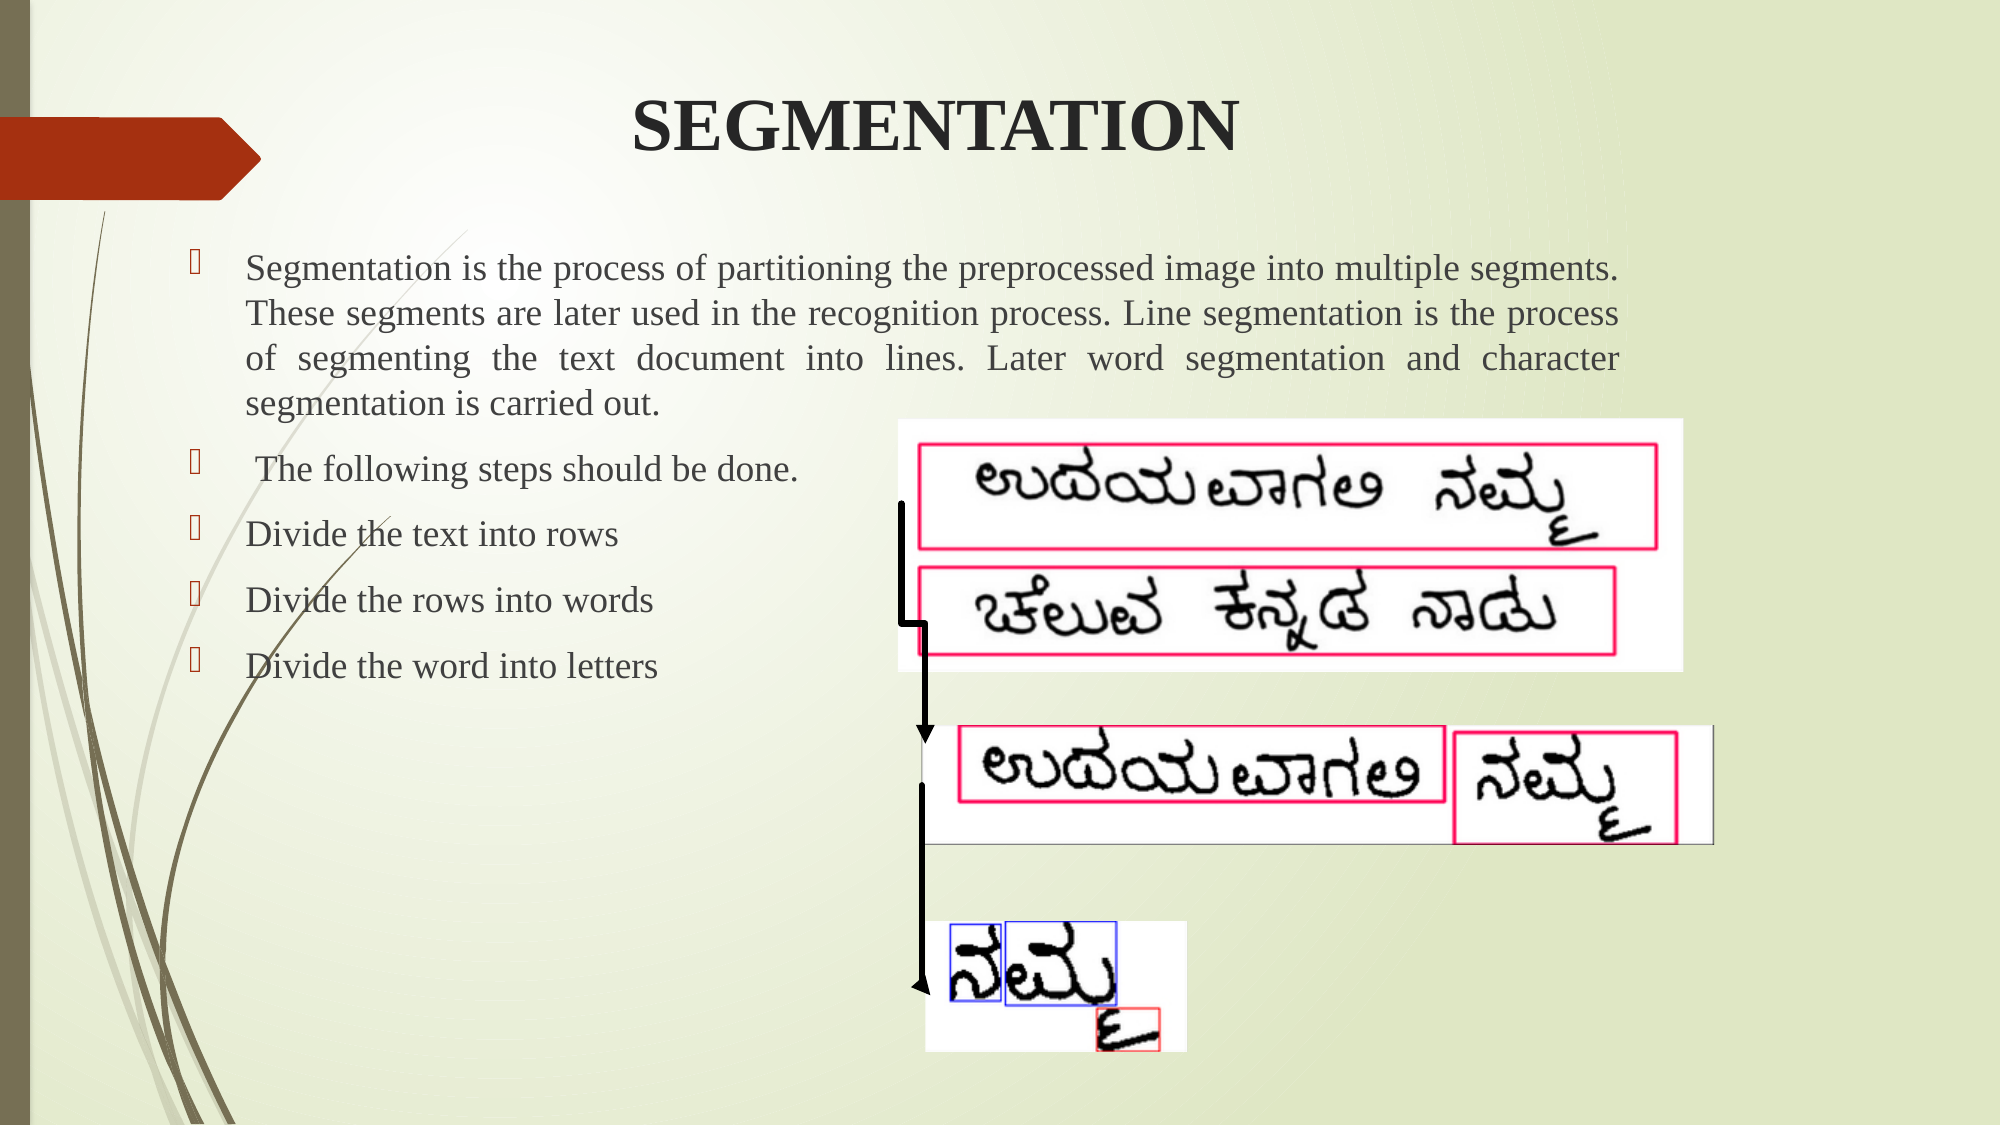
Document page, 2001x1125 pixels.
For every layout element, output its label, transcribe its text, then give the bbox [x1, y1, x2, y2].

picture [925, 921, 1188, 1052]
picture [921, 725, 1715, 845]
picture [897, 418, 1684, 672]
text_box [901, 503, 926, 744]
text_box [921, 785, 931, 996]
title SEGMENTATION [616, 68, 2000, 279]
list Segmentation is the process of partitioning the preprocessed image into multiple segments. These segments are later used in the recognition process. Line segmentation is the process of segmenting the text document into lines. Later word segmentation and character segmentation is carried out. The following steps should be done. Divide the text into rows Divide the rows into words Divide the word into letters [174, 235, 1637, 855]
